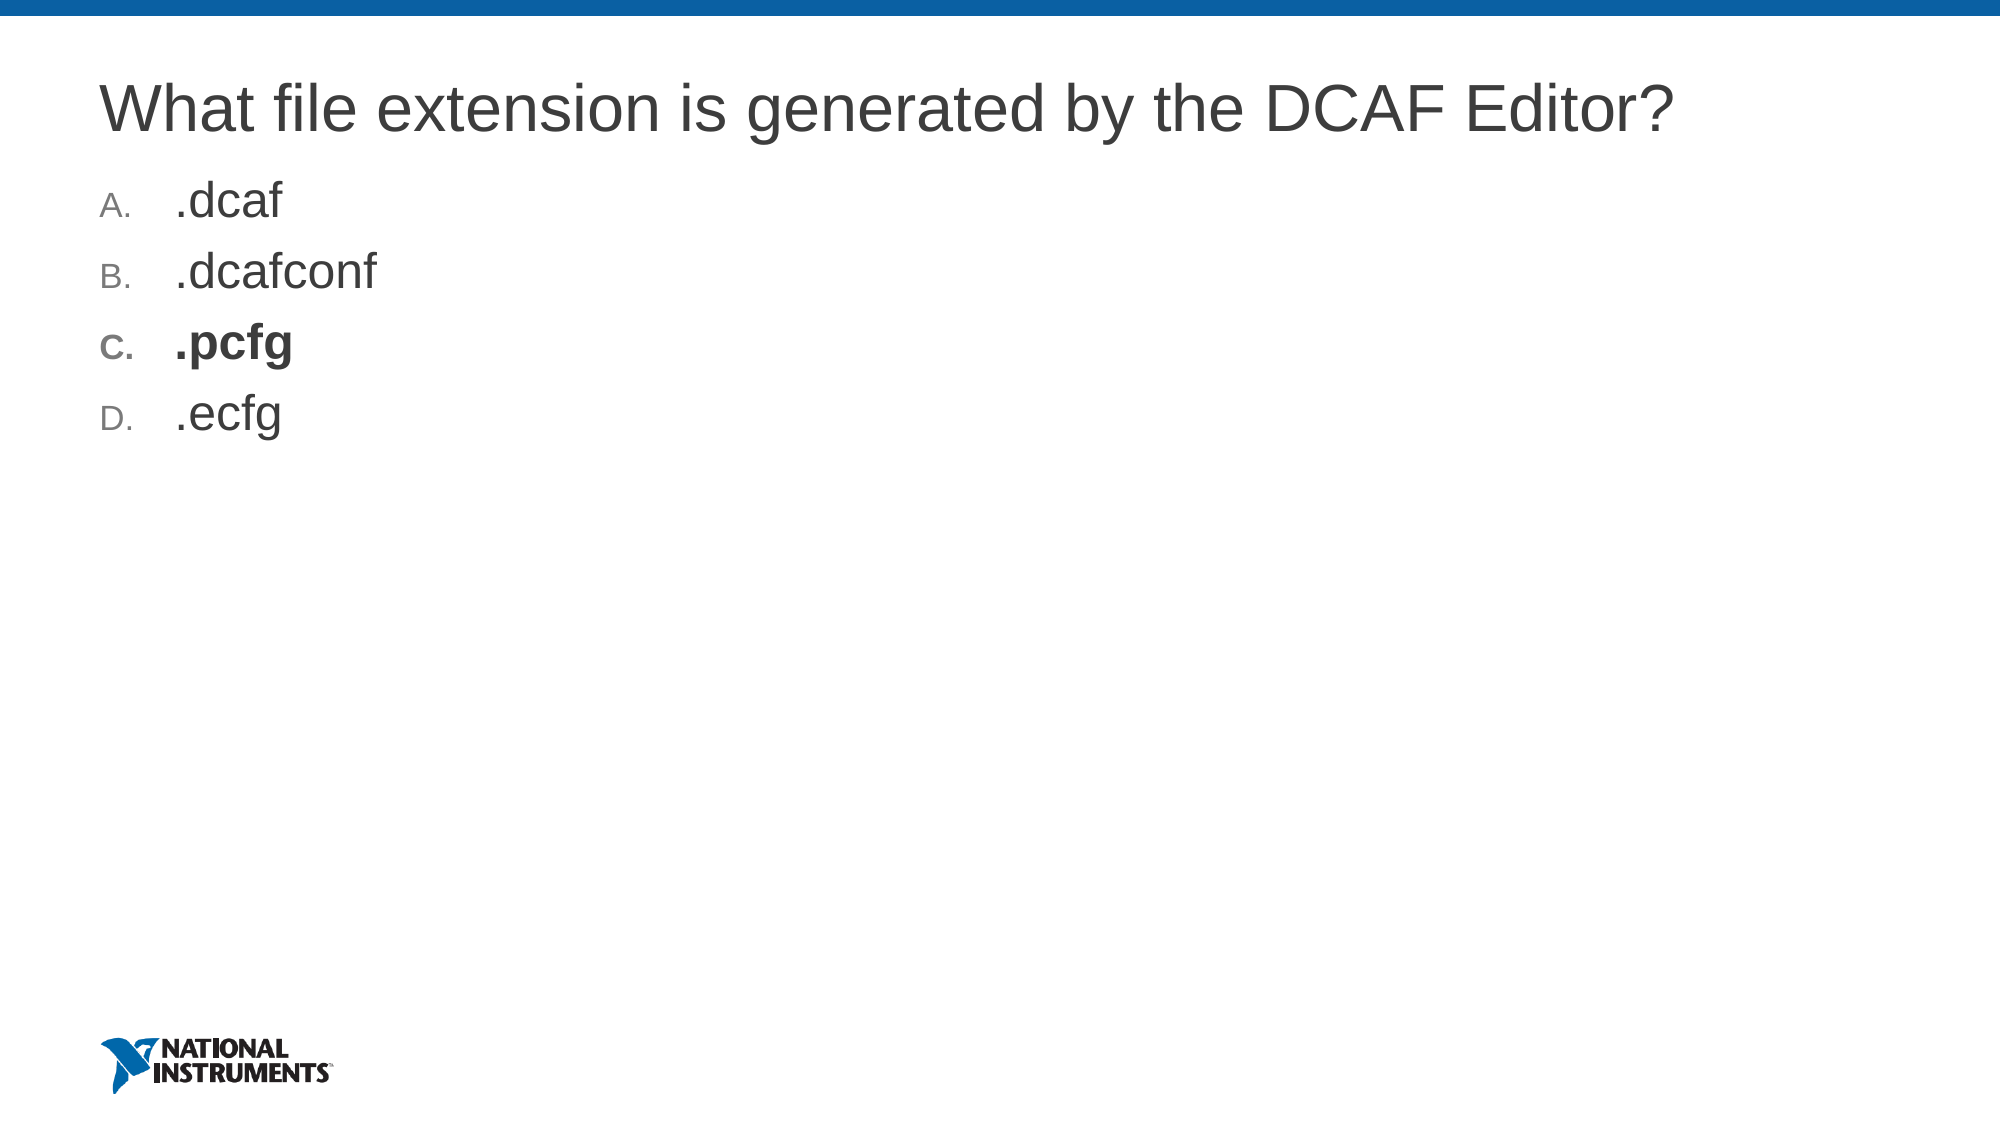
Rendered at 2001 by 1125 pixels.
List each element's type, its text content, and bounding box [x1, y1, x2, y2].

title What file extension is generated by the DCAF Editor? [99, 60, 1900, 159]
list .dcaf .dcafconf .pcfg .ecfg [99, 159, 1900, 964]
